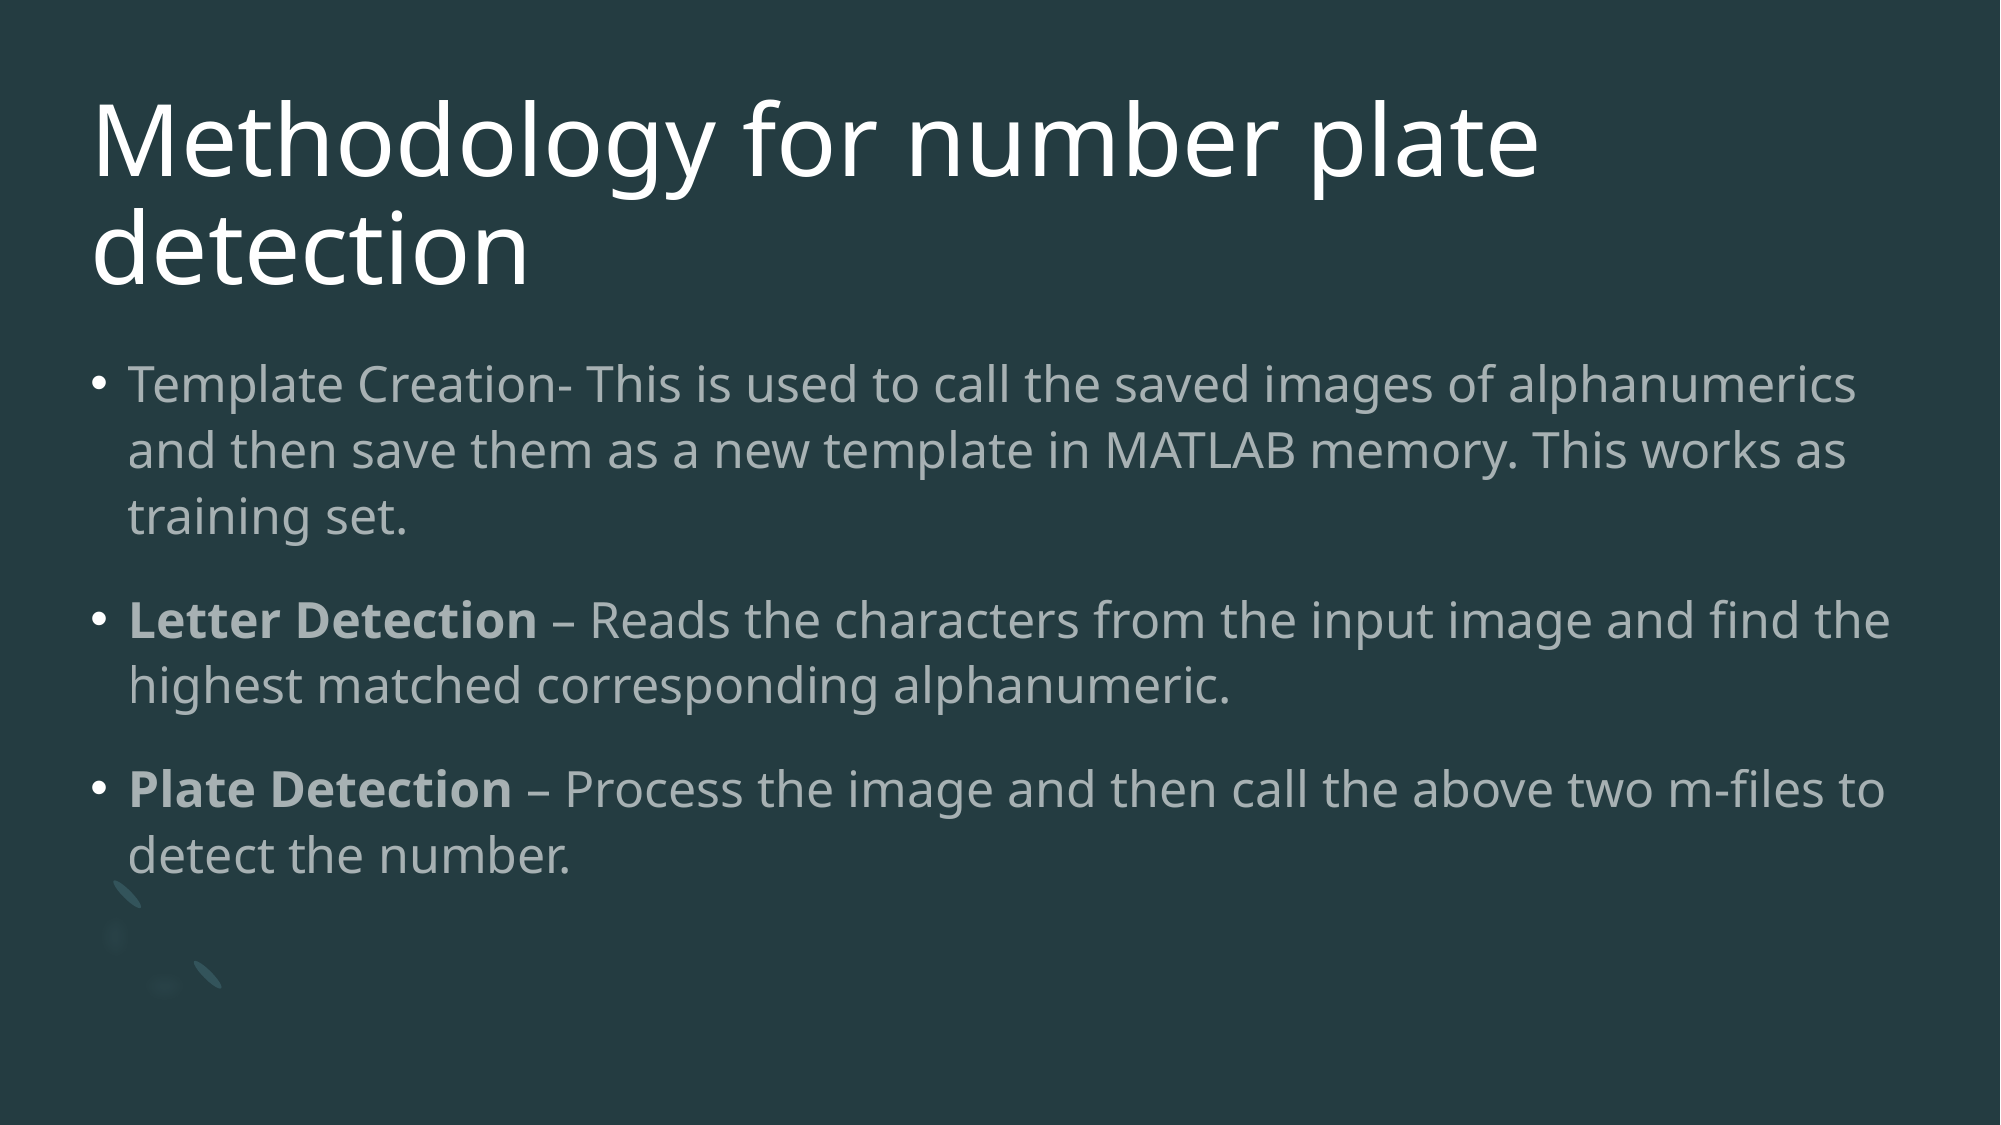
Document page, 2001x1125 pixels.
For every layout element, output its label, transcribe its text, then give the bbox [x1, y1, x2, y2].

title Methodology for number plate detection [90, 90, 1910, 309]
list Template Creation- This is used to call the saved images of alphanumerics and then save them as a new template in MATLAB memory. This works as training set. Letter Detection – Reads the characters from the input image and find the highest matched corresponding alphanumeric. Plate Detection – Process the image and then call the above two m-files to detect the number. [90, 346, 1910, 1000]
